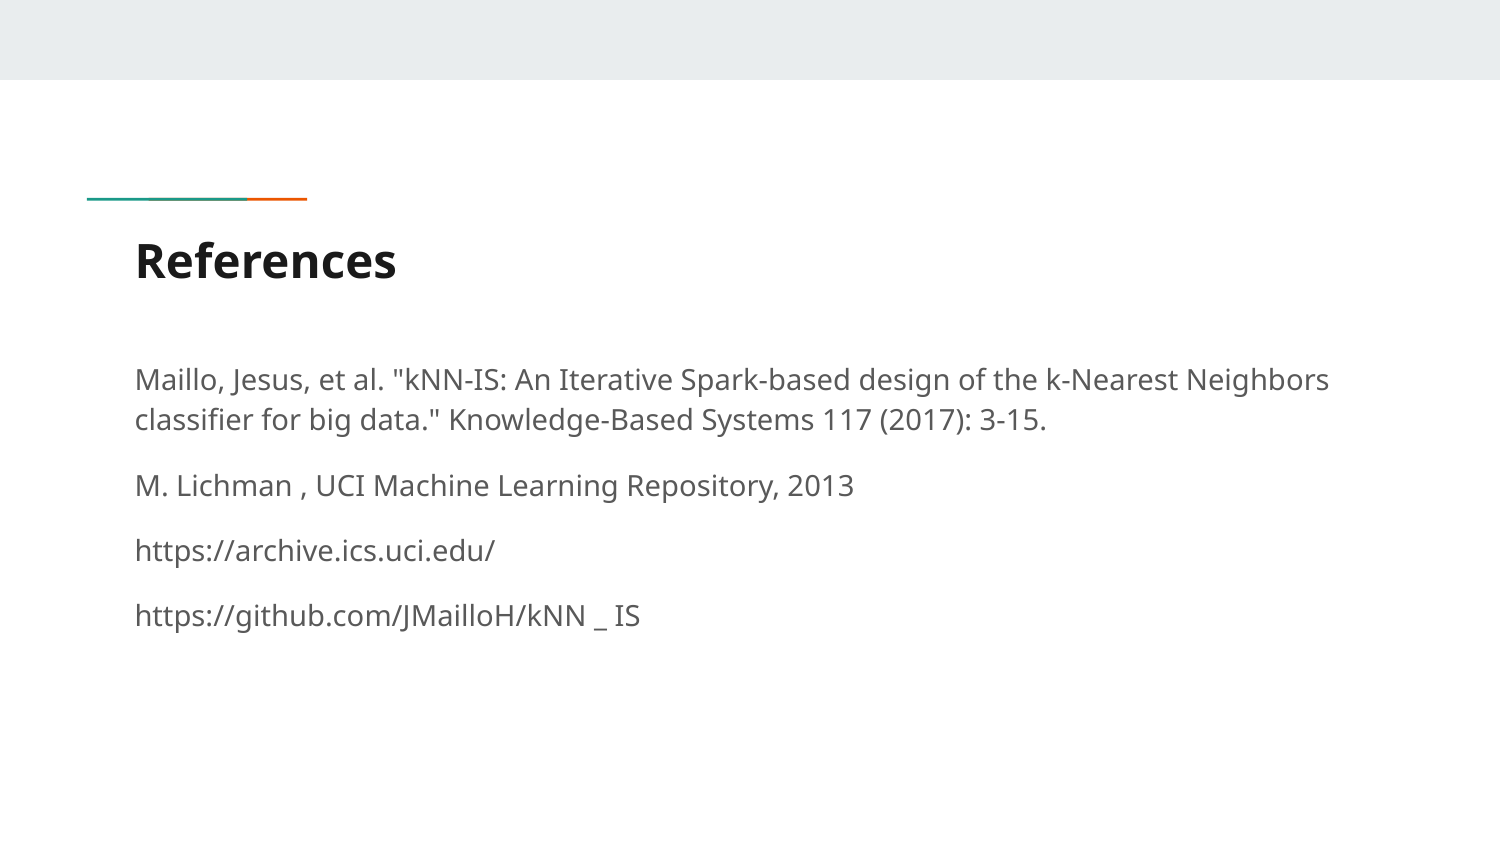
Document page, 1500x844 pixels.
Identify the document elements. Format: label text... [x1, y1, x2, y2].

title References [119, 216, 1381, 305]
list Maillo, Jesus, et al. "kNN-IS: An Iterative Spark-based design of the k-Nearest Neighbors classifier for big data." Knowledge-Based Systems 117 (2017): 3-15. M. Lichman , UCI Machine Learning Repository, 2013 https://archive.ics.uci.edu/ https://github.com/JMailloH/kNN _ IS [119, 341, 1381, 712]
